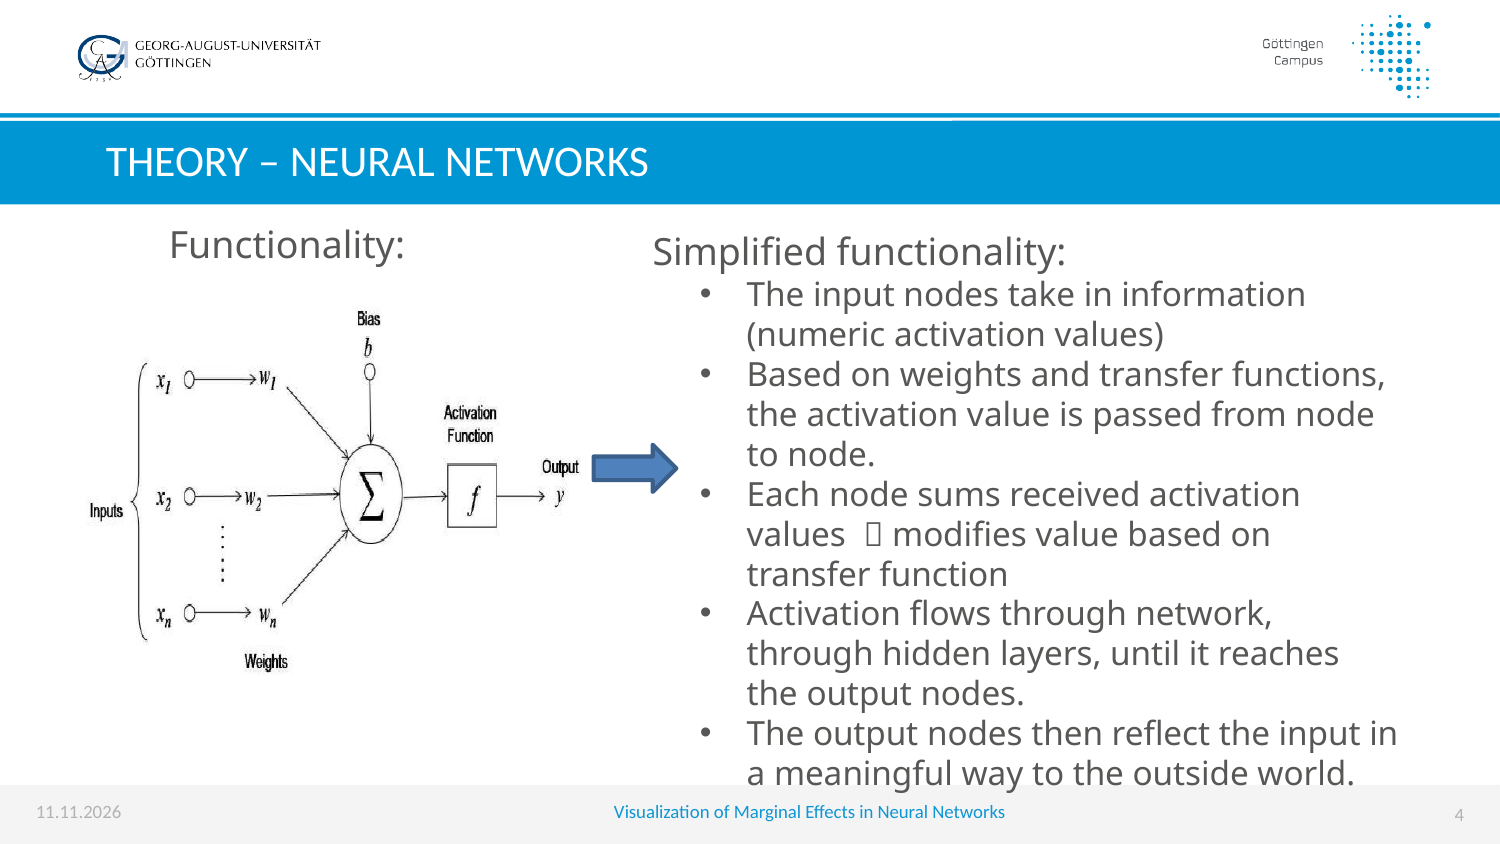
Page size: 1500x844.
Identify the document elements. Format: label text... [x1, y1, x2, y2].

text_box Simplified functionality: The input nodes take in information (numeric activation values) Based on weights and transfer functions, the activation value is passed from node to node. Each node sums received activation values  modifies value based on transfer function Activation flows through network, through hidden layers, until it reaches the output nodes. The output nodes then reflect the input in a meaningful way to the outside world. [637, 220, 1415, 800]
text_box [601, 454, 637, 483]
picture [0, 205, 1500, 844]
list Functionality: [168, 220, 528, 267]
title Theory – Neural Networks [105, 132, 1357, 186]
picture [0, 0, 1500, 113]
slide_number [35, 799, 205, 824]
text_box Visualization of Marginal Effects in Neural Networks [312, 800, 1307, 824]
slide_number 4 [1365, 802, 1465, 824]
